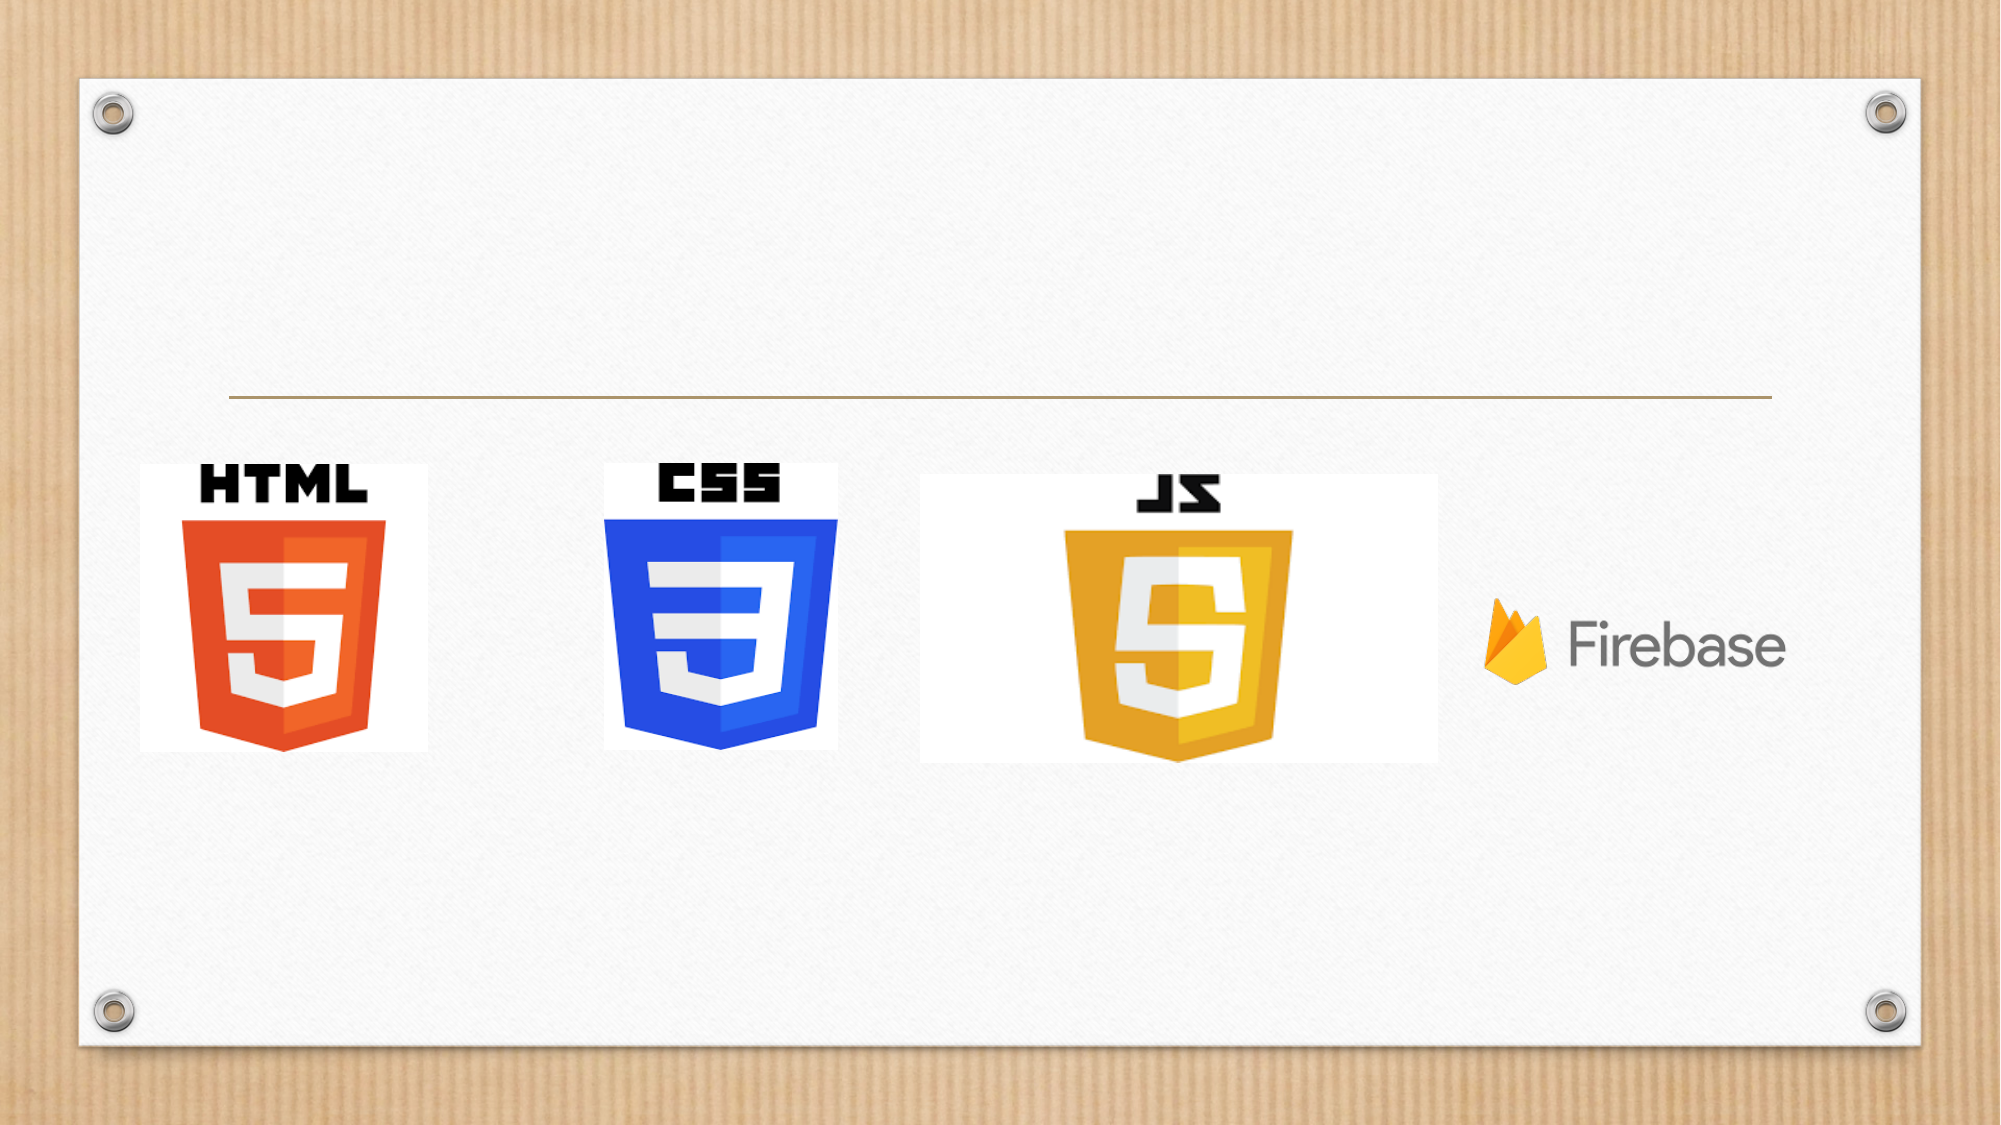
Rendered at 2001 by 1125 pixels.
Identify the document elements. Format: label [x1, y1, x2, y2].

picture [0, 0, 2001, 1125]
list [140, 464, 428, 752]
